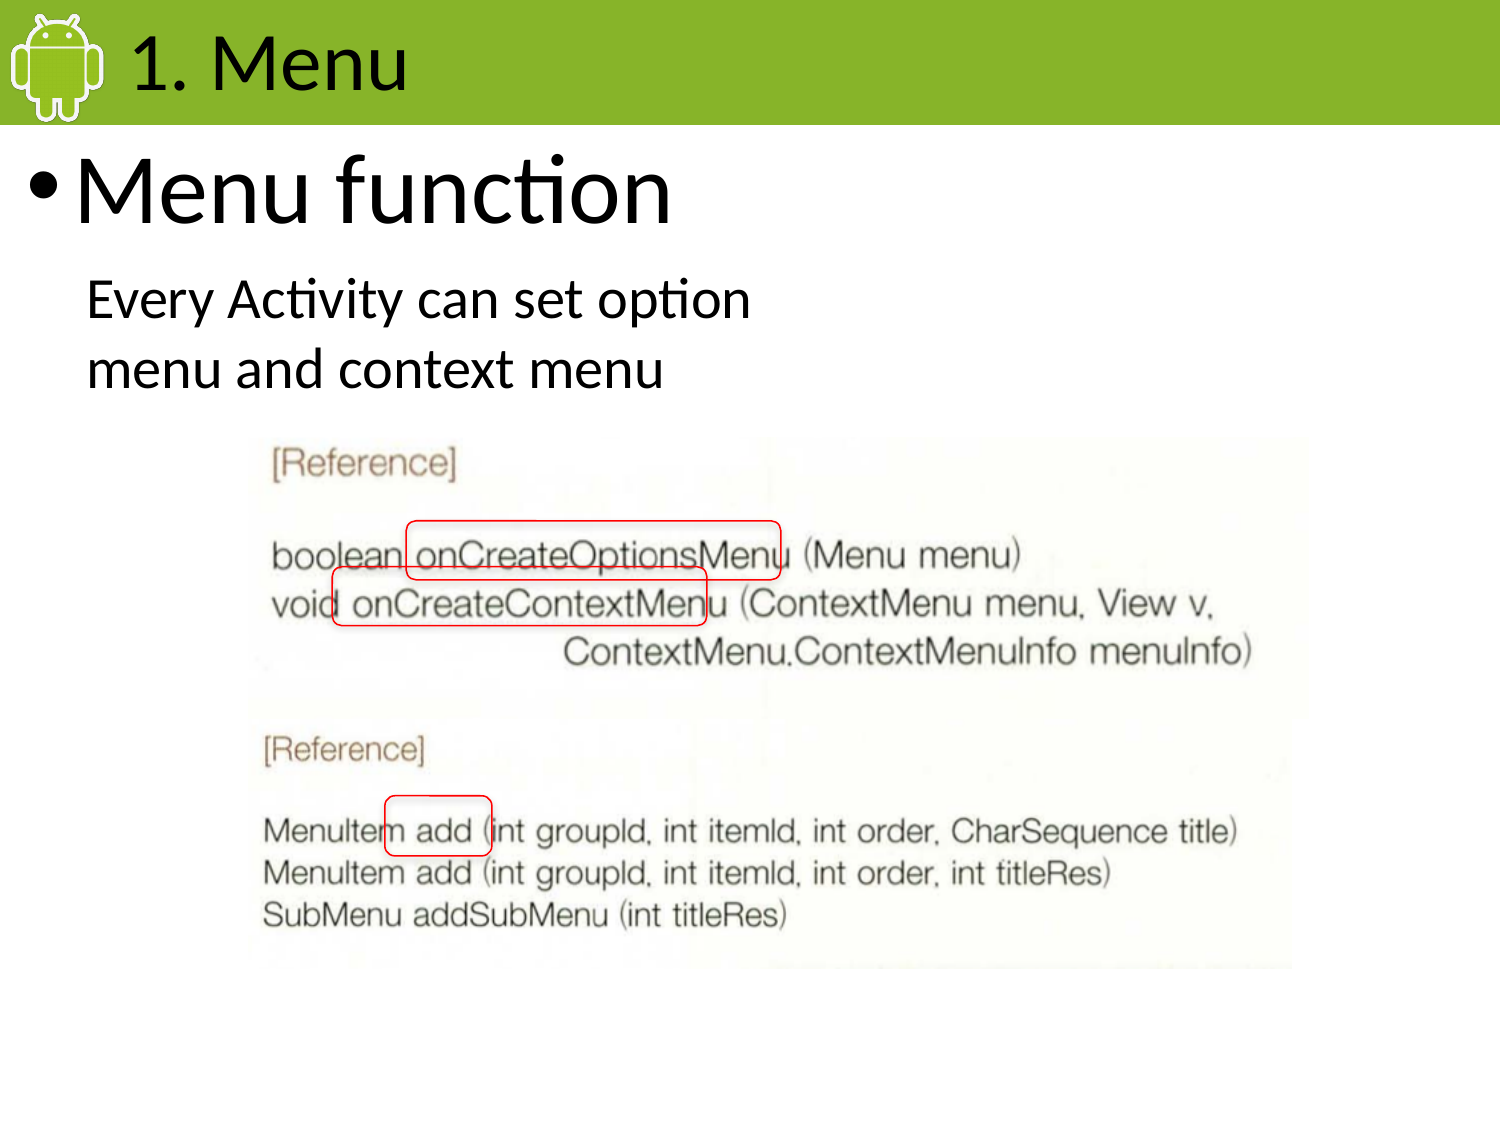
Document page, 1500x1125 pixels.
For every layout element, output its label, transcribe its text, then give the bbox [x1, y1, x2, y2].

text_box Menu function [11, 135, 690, 251]
picture [248, 437, 1310, 969]
text_box Every Activity can set option menu and context menu [71, 252, 813, 408]
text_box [0, 0, 1500, 126]
